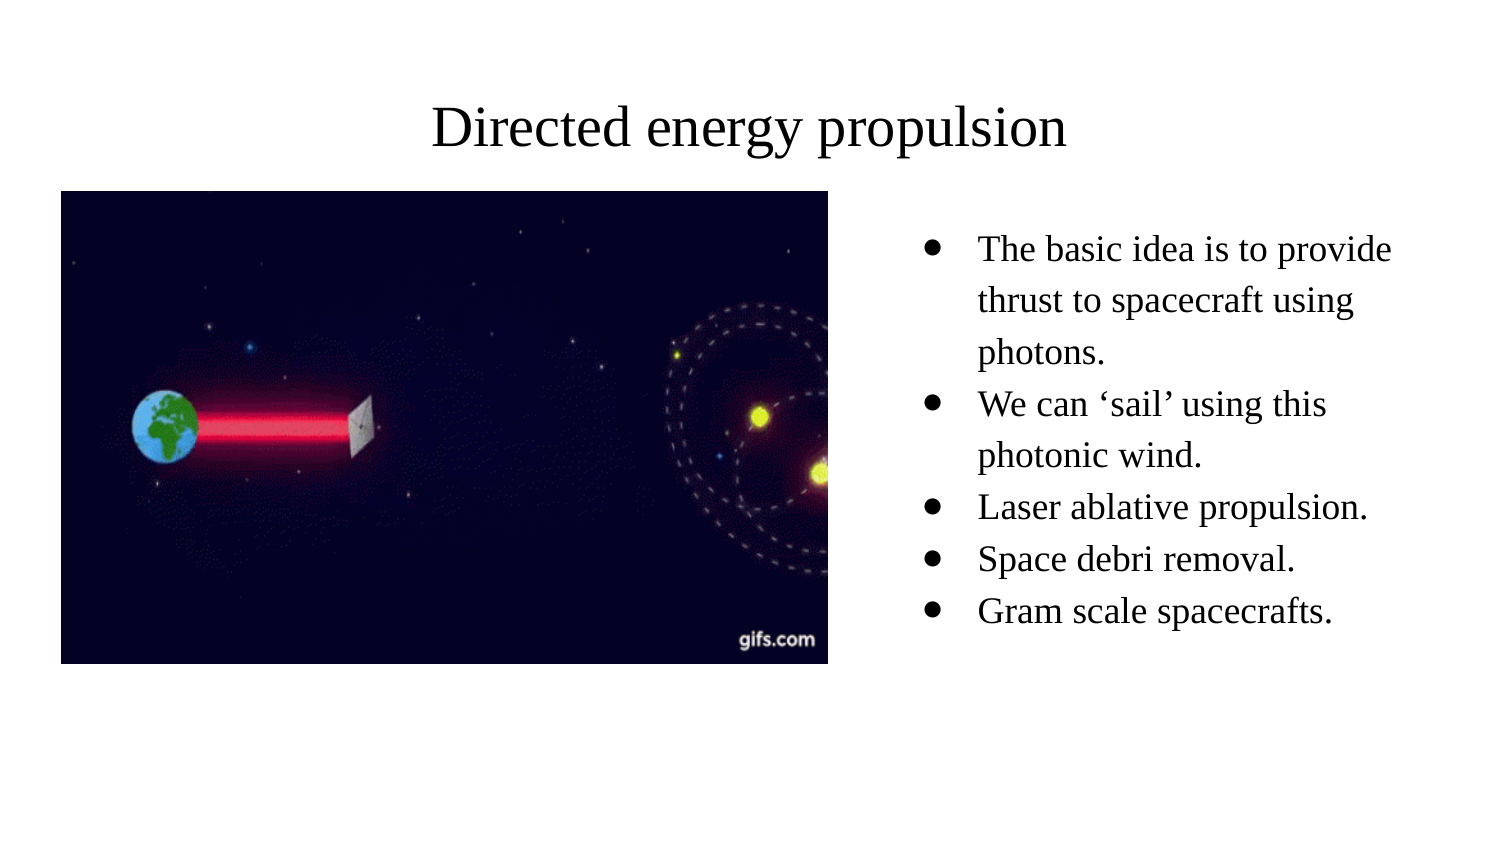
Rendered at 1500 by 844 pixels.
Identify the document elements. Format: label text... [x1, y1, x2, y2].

list The basic idea is to provide thrust to spacecraft using photons. We can ‘sail’ using this photonic wind. Laser ablative propulsion. Space debri removal. Gram scale spacecrafts. [887, 201, 1449, 664]
title Directed energy propulsion [51, 72, 1449, 167]
picture [61, 191, 828, 664]
